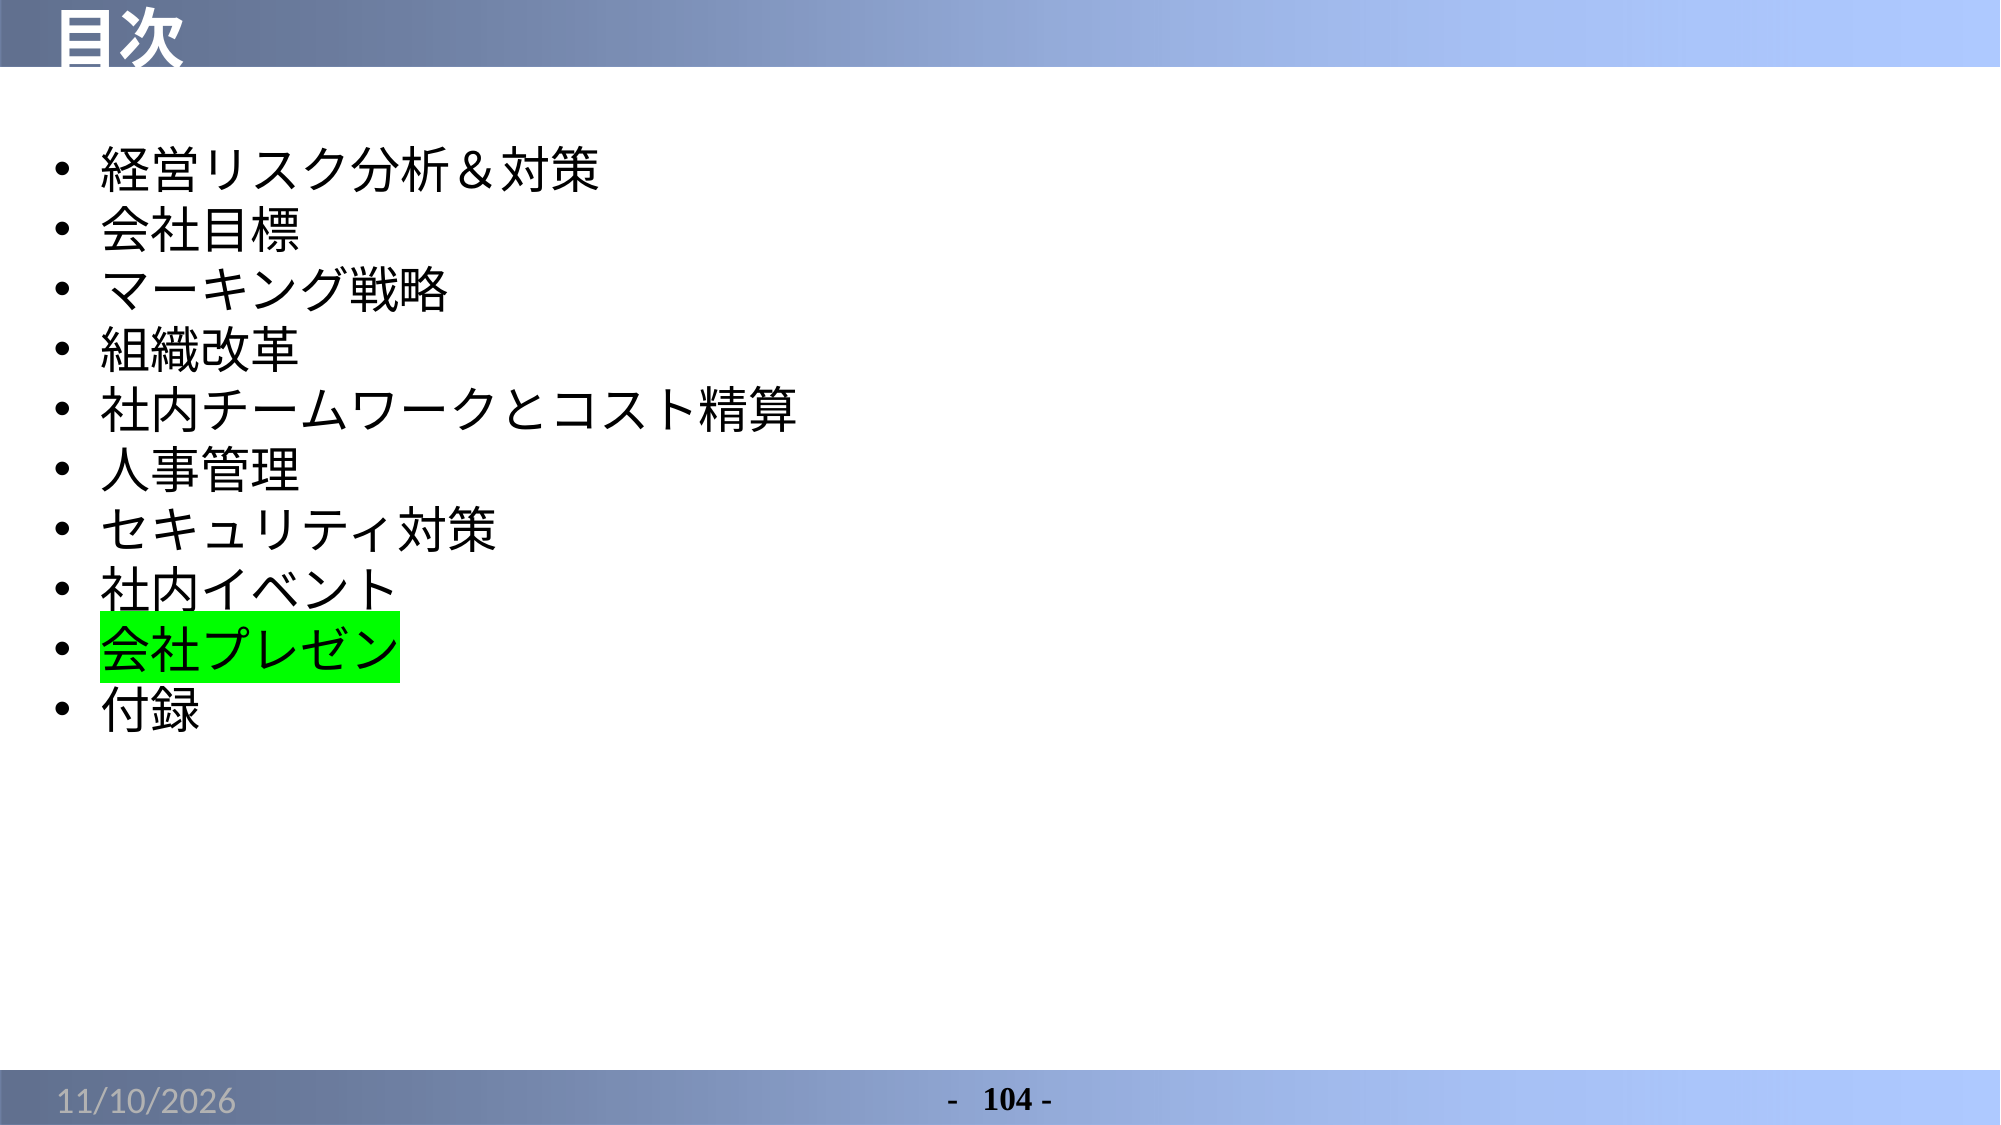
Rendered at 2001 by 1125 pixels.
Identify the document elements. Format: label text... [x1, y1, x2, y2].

slide_number - 104 - [934, 1078, 1063, 1117]
list 経営リスク分析＆対策 会社目標 マーキング戦略 組織改革 社内チームワークとコスト精算 人事管理 セキュリティ対策 社内イベント 会社プレゼン 付録 [53, 138, 1947, 805]
title 目次 [52, 0, 1946, 71]
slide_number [55, 1076, 516, 1122]
